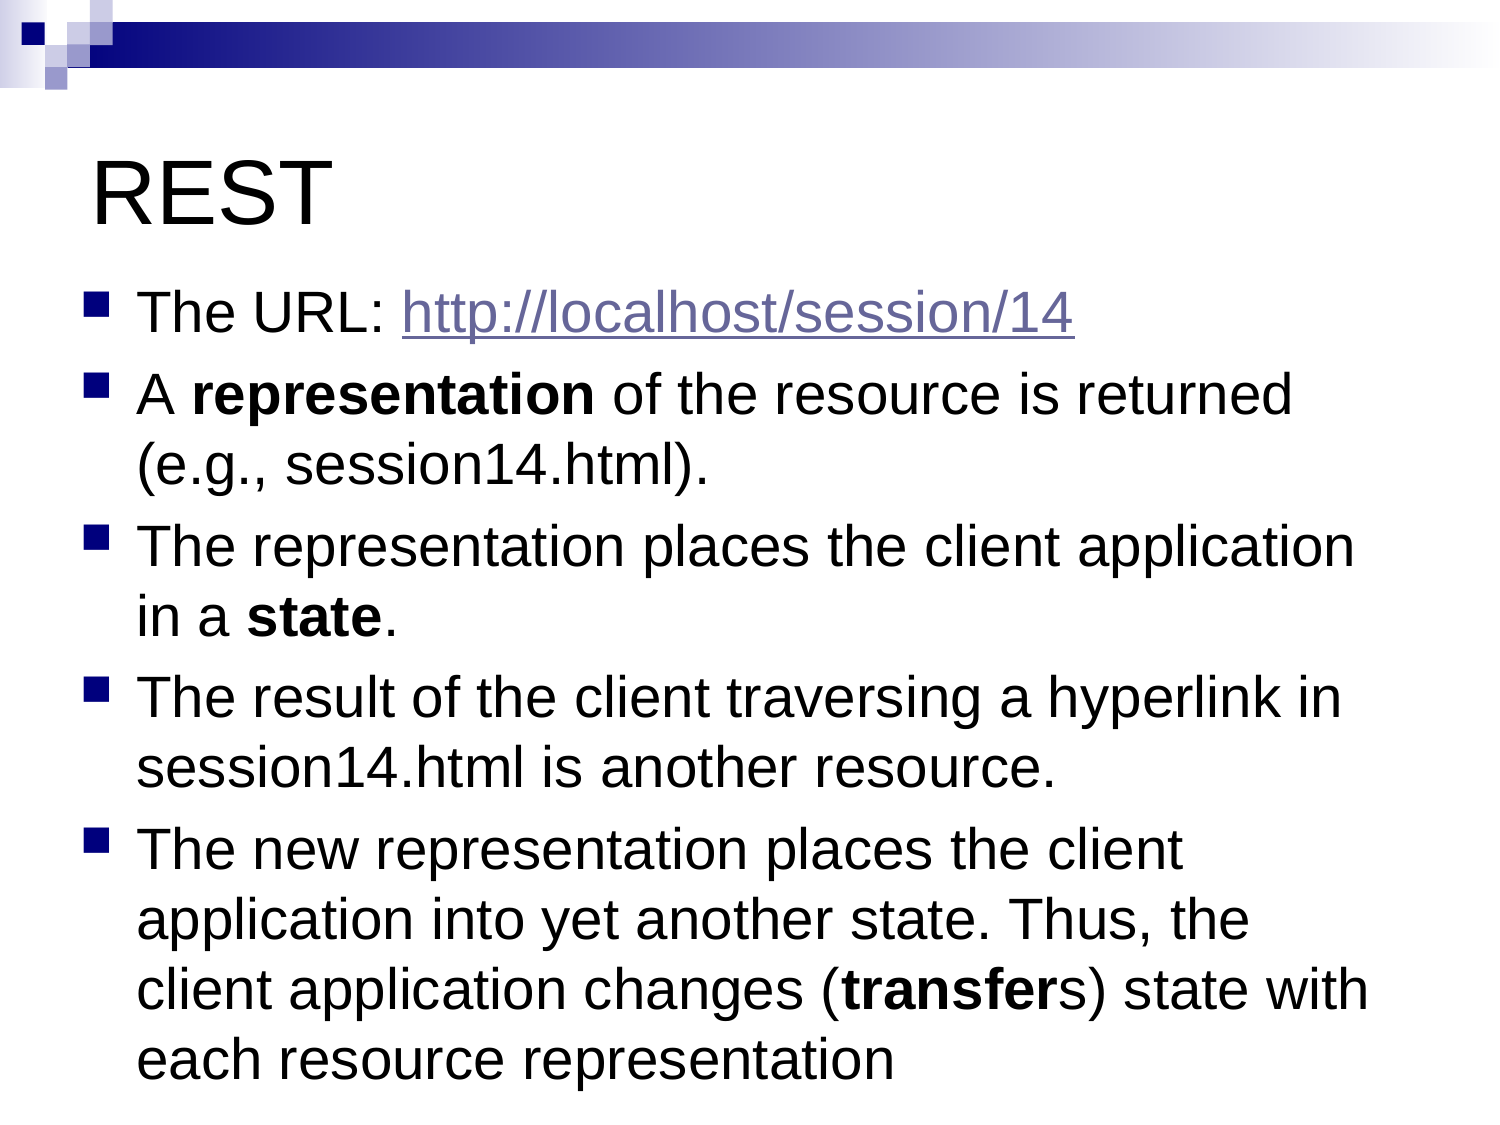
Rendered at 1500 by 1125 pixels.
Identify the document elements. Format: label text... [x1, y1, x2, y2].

list The URL: http://localhost/session/14 A representation of the resource is returned (e.g., session14.html). The representation places the client application in a state. The result of the client traversing a hyperlink in session14.html is another resource. The new representation places the client application into yet another state. Thus, the client application changes (transfers) state with each resource representation [64, 266, 1416, 905]
title REST [74, 74, 1426, 301]
